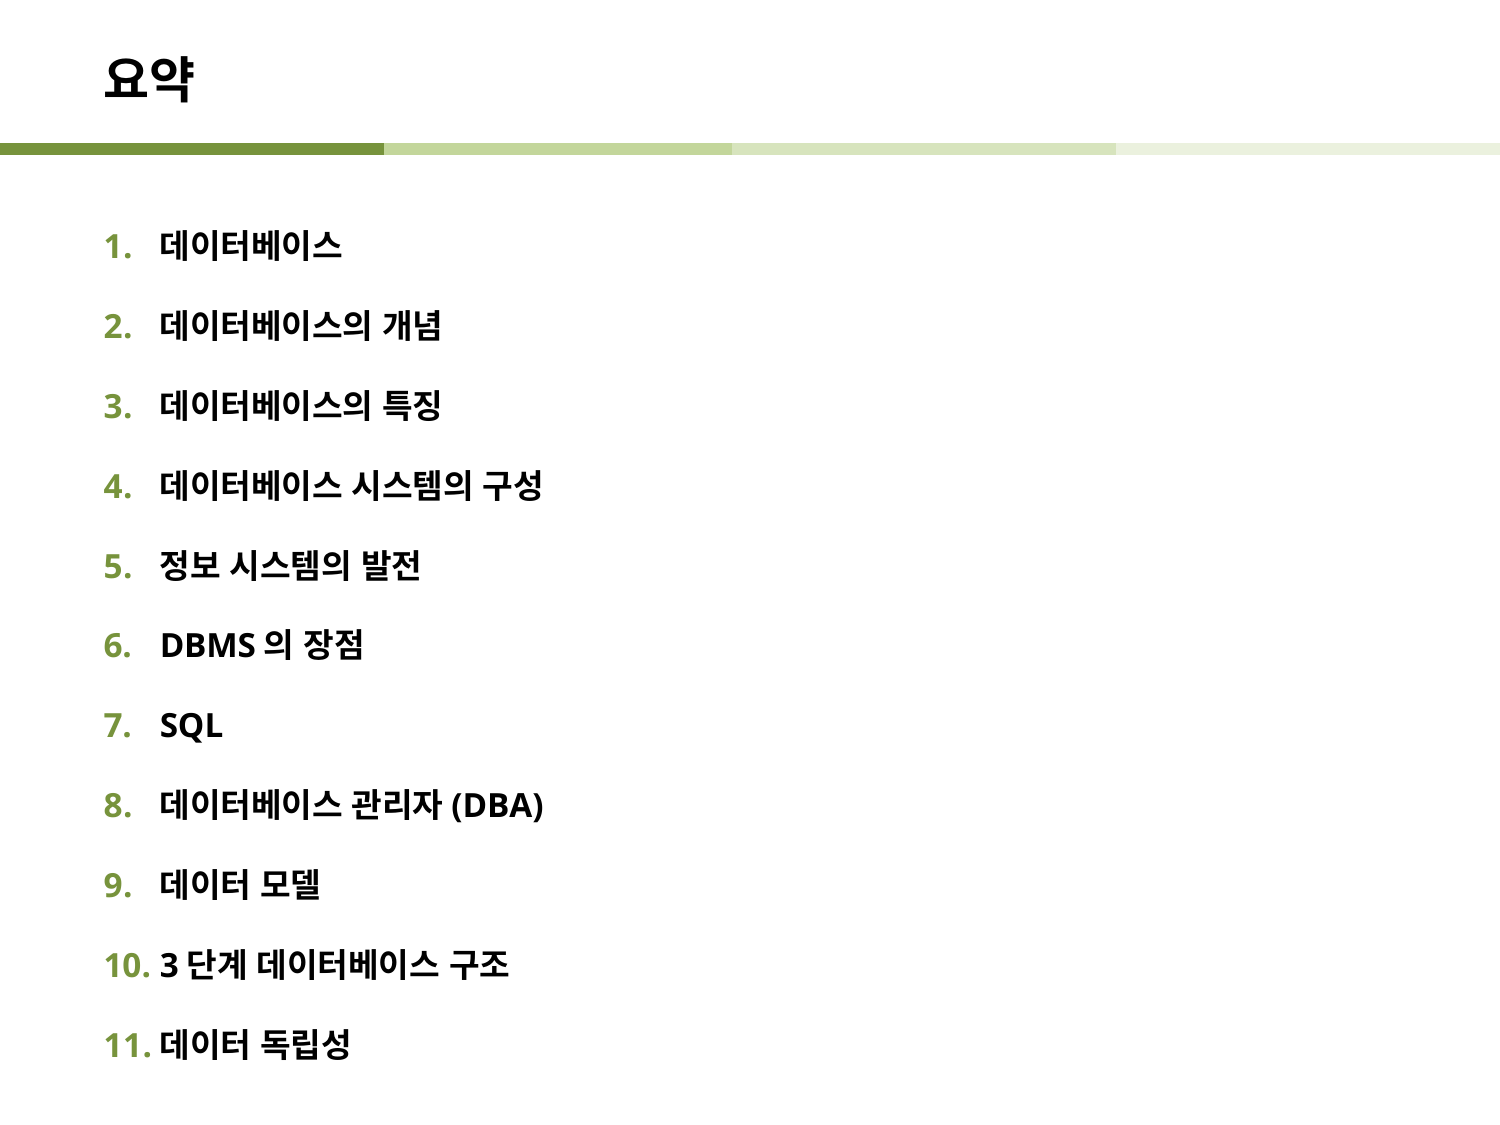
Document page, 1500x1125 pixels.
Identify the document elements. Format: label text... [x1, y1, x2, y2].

title 요약 [88, 32, 1330, 124]
list 데이터베이스 데이터베이스의 개념 데이터베이스의 특징 데이터베이스 시스템의 구성 정보 시스템의 발전 DBMS의 장점 SQL 데이터베이스 관리자(DBA) 데이터 모델 3단계 데이터베이스 구조 데이터 독립성 [88, 177, 1412, 1077]
